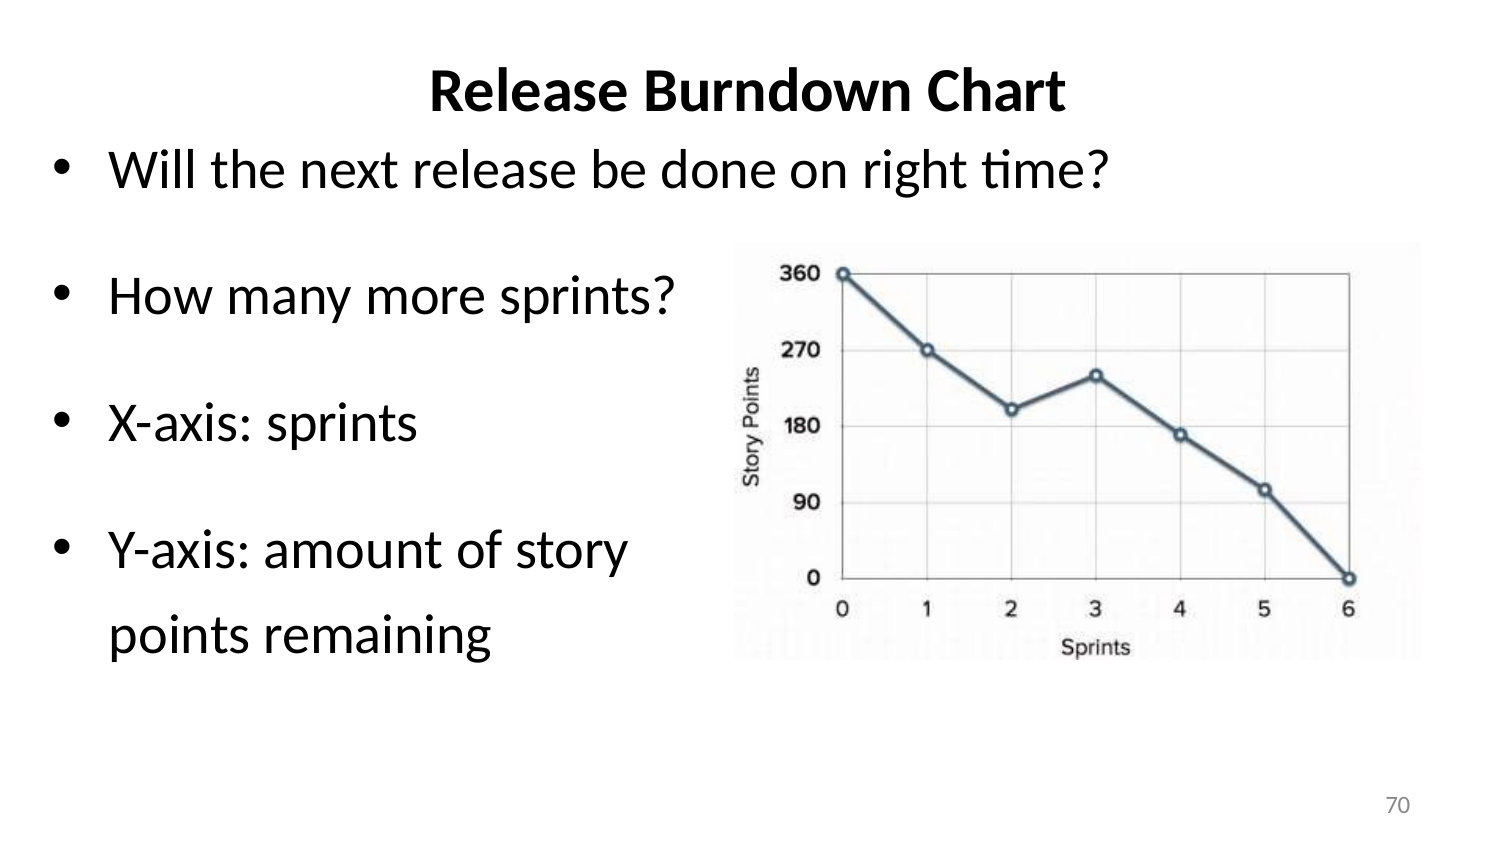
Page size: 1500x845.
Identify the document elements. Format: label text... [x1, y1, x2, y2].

title Release Burndown Chart [427, 46, 1073, 129]
text_box Will the next release be done on right time? How many more sprints? X-axis: sprints Y-axis: amount of story points remaining [50, 129, 1121, 665]
slide_number 70 [1337, 775, 1419, 845]
picture [734, 242, 1422, 660]
